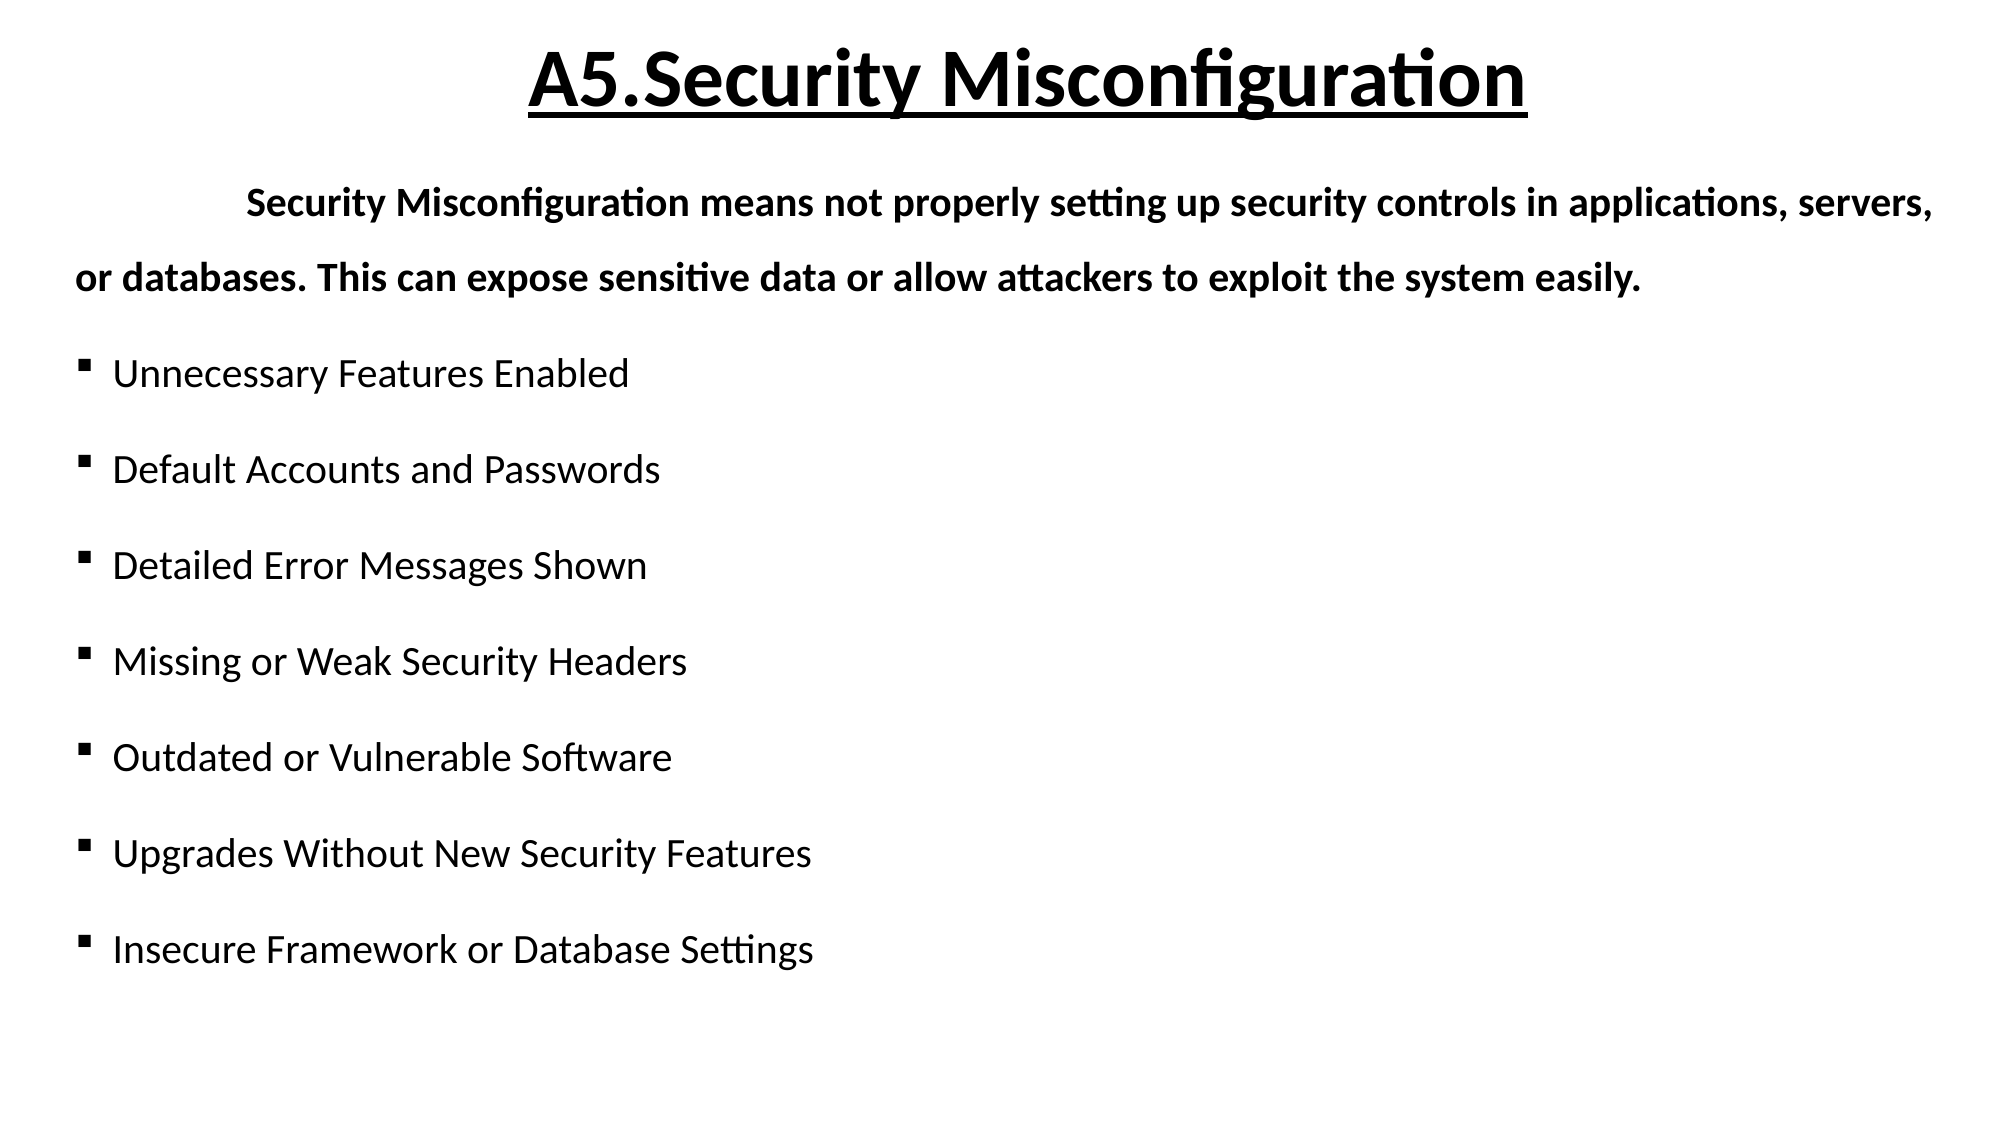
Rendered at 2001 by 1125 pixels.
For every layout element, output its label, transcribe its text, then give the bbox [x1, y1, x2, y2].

list Security Misconfiguration means not properly setting up security controls in applications, servers, or databases. This can expose sensitive data or allow attackers to exploit the system easily. Unnecessary Features Enabled Default Accounts and Passwords Detailed Error Messages Shown Missing or Weak Security Headers Outdated or Vulnerable Software Upgrades Without New Security Features Insecure Framework or Database Settings [60, 142, 1960, 1108]
title A5.Security Misconfiguration [165, 17, 1891, 142]
